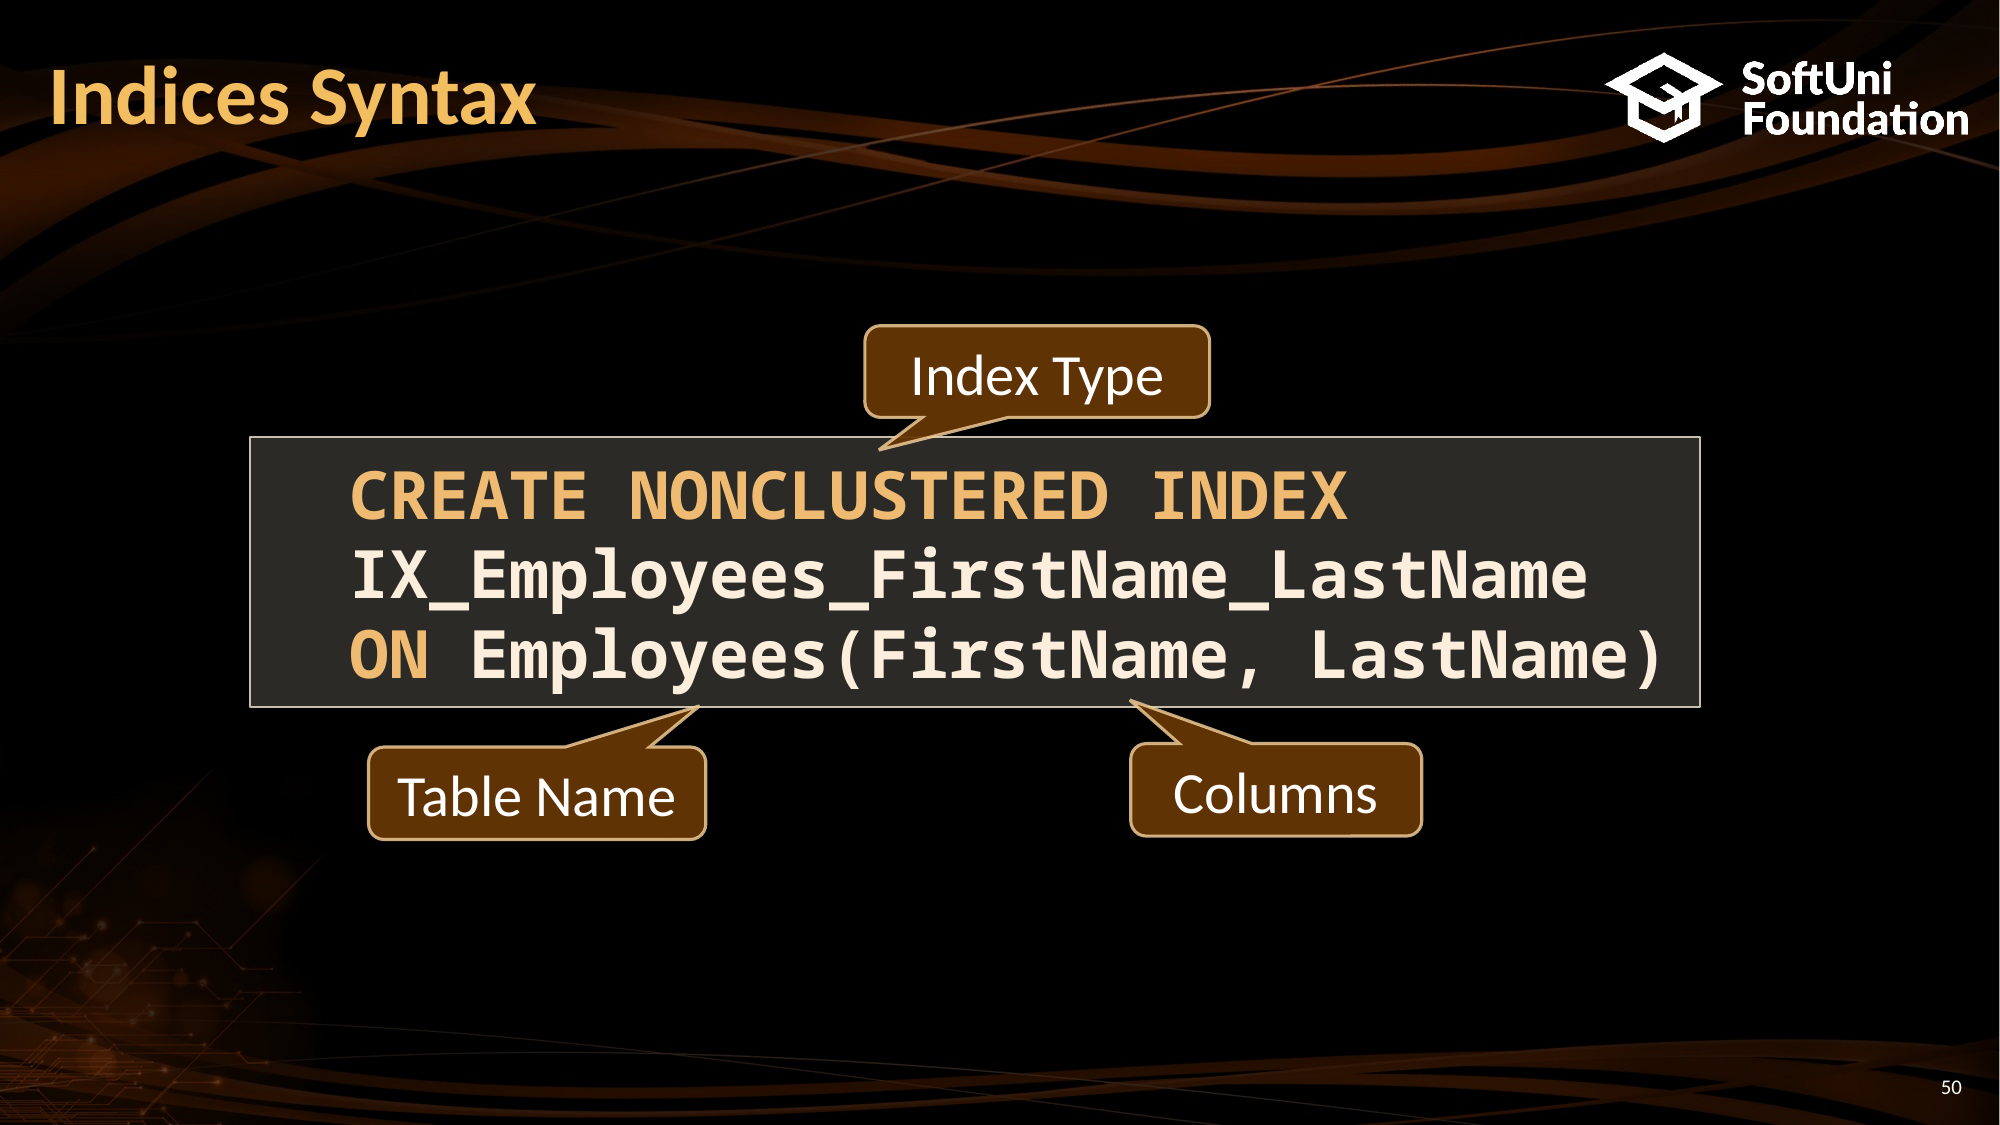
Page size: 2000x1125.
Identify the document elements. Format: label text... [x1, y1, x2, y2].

text_box CREATE NONCLUSTERED INDEX IX_Employees_FirstName_LastName ON Employees(FirstName, LastName) [249, 437, 1700, 708]
text_box Index Type [863, 324, 1211, 452]
text_box Columns [1129, 699, 1423, 838]
text_box Table Name [367, 704, 707, 841]
title Indices Syntax [30, 6, 1602, 189]
picture [0, 0, 2000, 1125]
slide_number 50 [1897, 1070, 1968, 1103]
